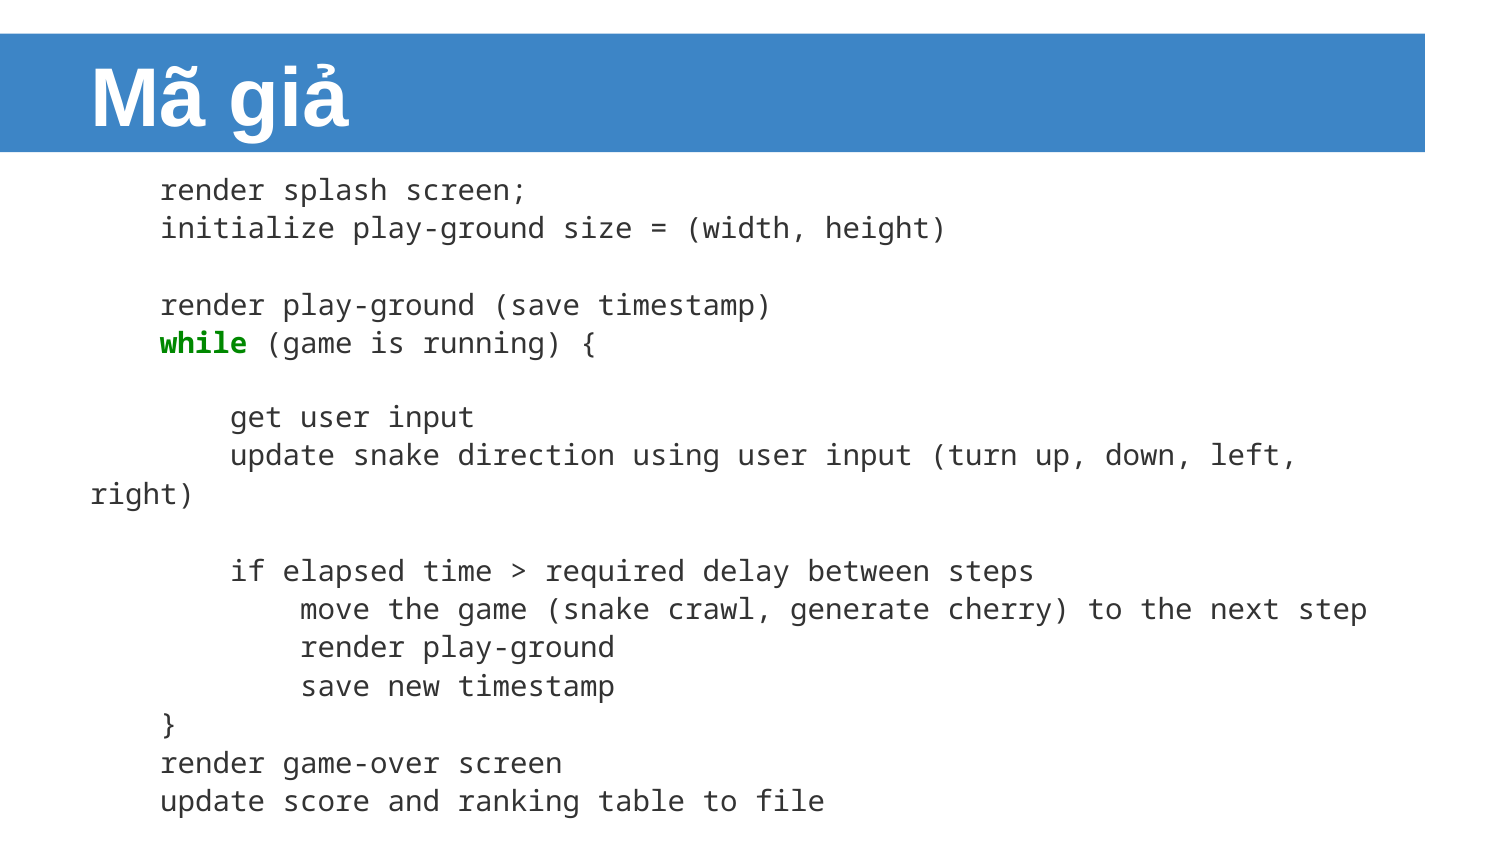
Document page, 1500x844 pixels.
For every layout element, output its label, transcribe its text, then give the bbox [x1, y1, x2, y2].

list render splash screen; initialize play-ground size = (width, height) render play-ground (save timestamp) while (game is running) { get user input update snake direction using user input (turn up, down, left, right) if elapsed time > required delay between steps move the game (snake crawl, generate cherry) to the next step render play-ground save new timestamp } render game-over screen update score and ranking table to file [75, 152, 1425, 808]
title Mã giả [75, 33, 1425, 152]
